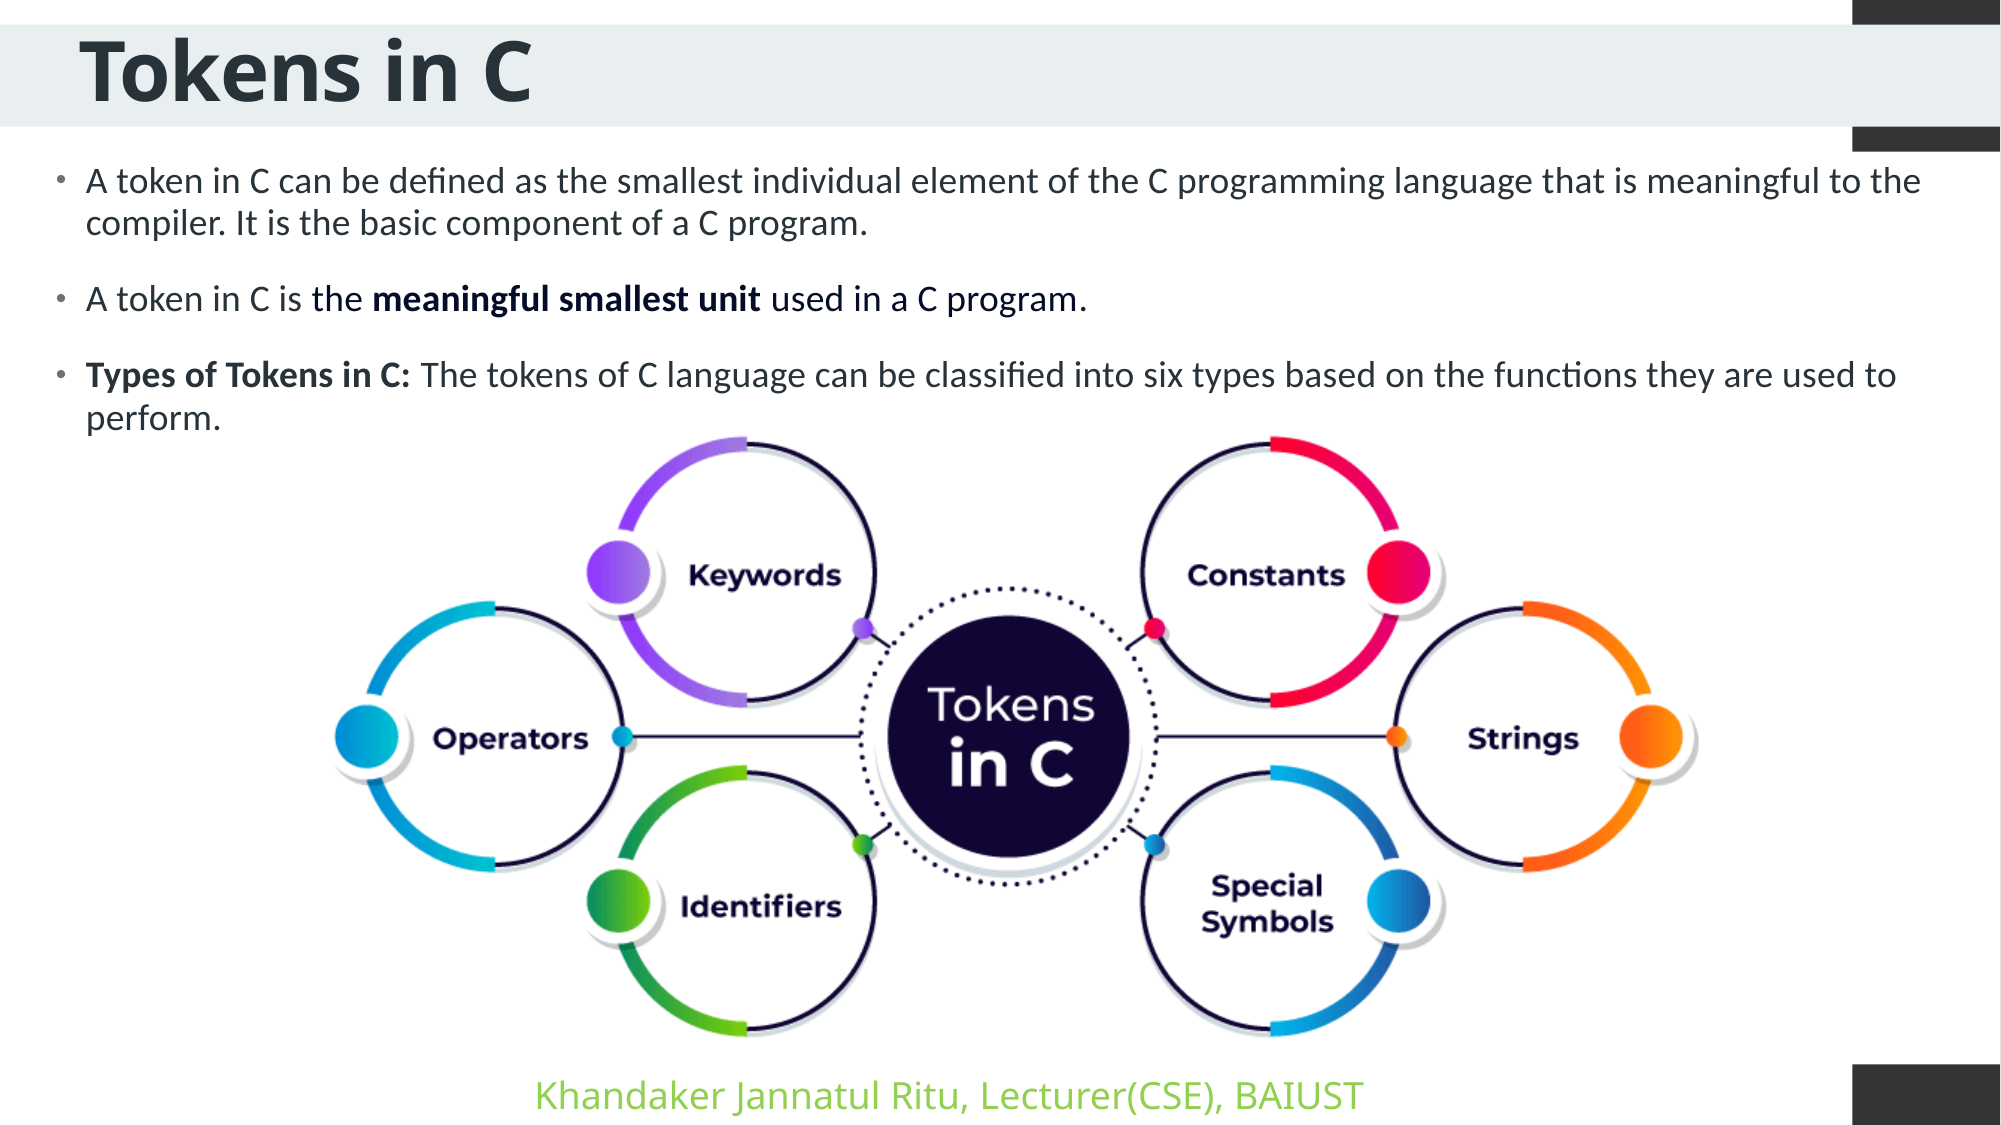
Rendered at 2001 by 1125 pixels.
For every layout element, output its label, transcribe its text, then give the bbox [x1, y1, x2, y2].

picture [329, 432, 1711, 1040]
title Tokens in C [0, 24, 2000, 127]
list A token in C can be defined as the smallest individual element of the C programming language that is meaningful to the compiler. It is the basic component of a C program. A token in C is the meaningful smallest unit used in a C program. Types of Tokens in C: The tokens of C language can be classified into six types based on the functions they are used to perform. [40, 151, 2000, 1065]
text_box Khandaker Jannatul Ritu, Lecturer(CSE), BAIUST [519, 1065, 1631, 1125]
